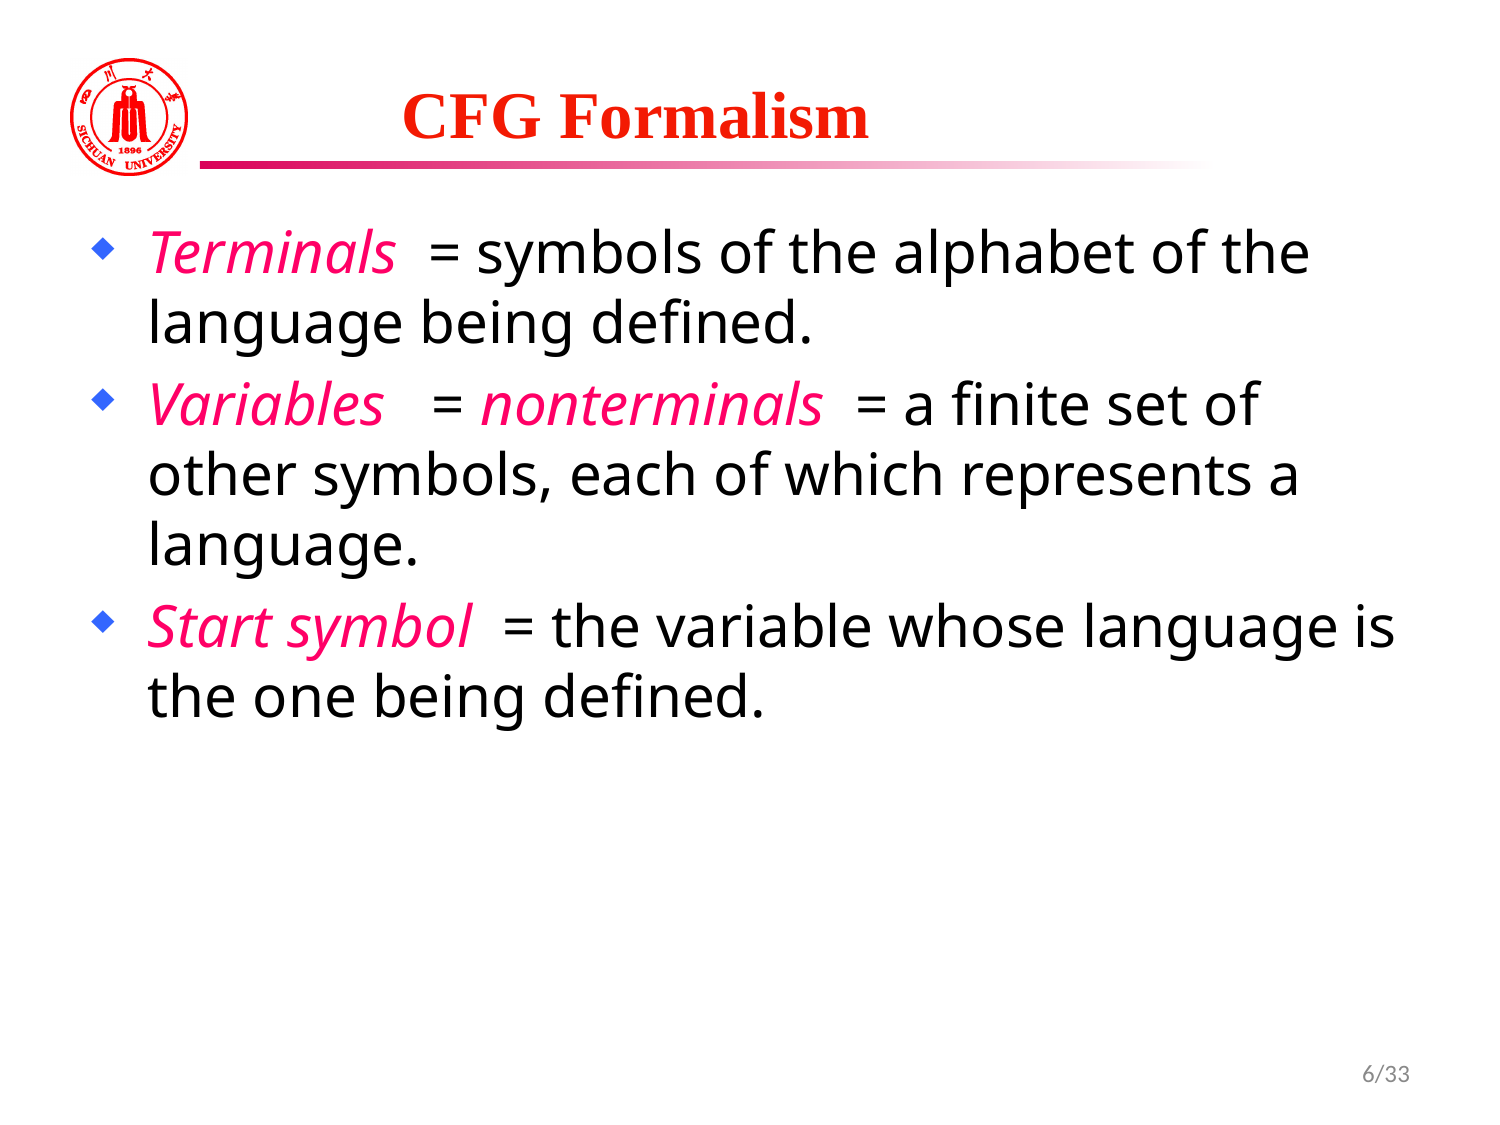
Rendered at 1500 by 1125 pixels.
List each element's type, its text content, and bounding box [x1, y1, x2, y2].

picture [70, 58, 188, 176]
text_box CFG Formalism [394, 68, 878, 156]
slide_number 6/33 [1074, 1042, 1425, 1103]
text_box [199, 161, 1214, 169]
text_box Terminals = symbols of the alphabet of the language being defined. Variables = nonterminals = a finite set of other symbols, each of which represents a language. Start symbol = the variable whose language is the one being defined. [76, 207, 1436, 1012]
